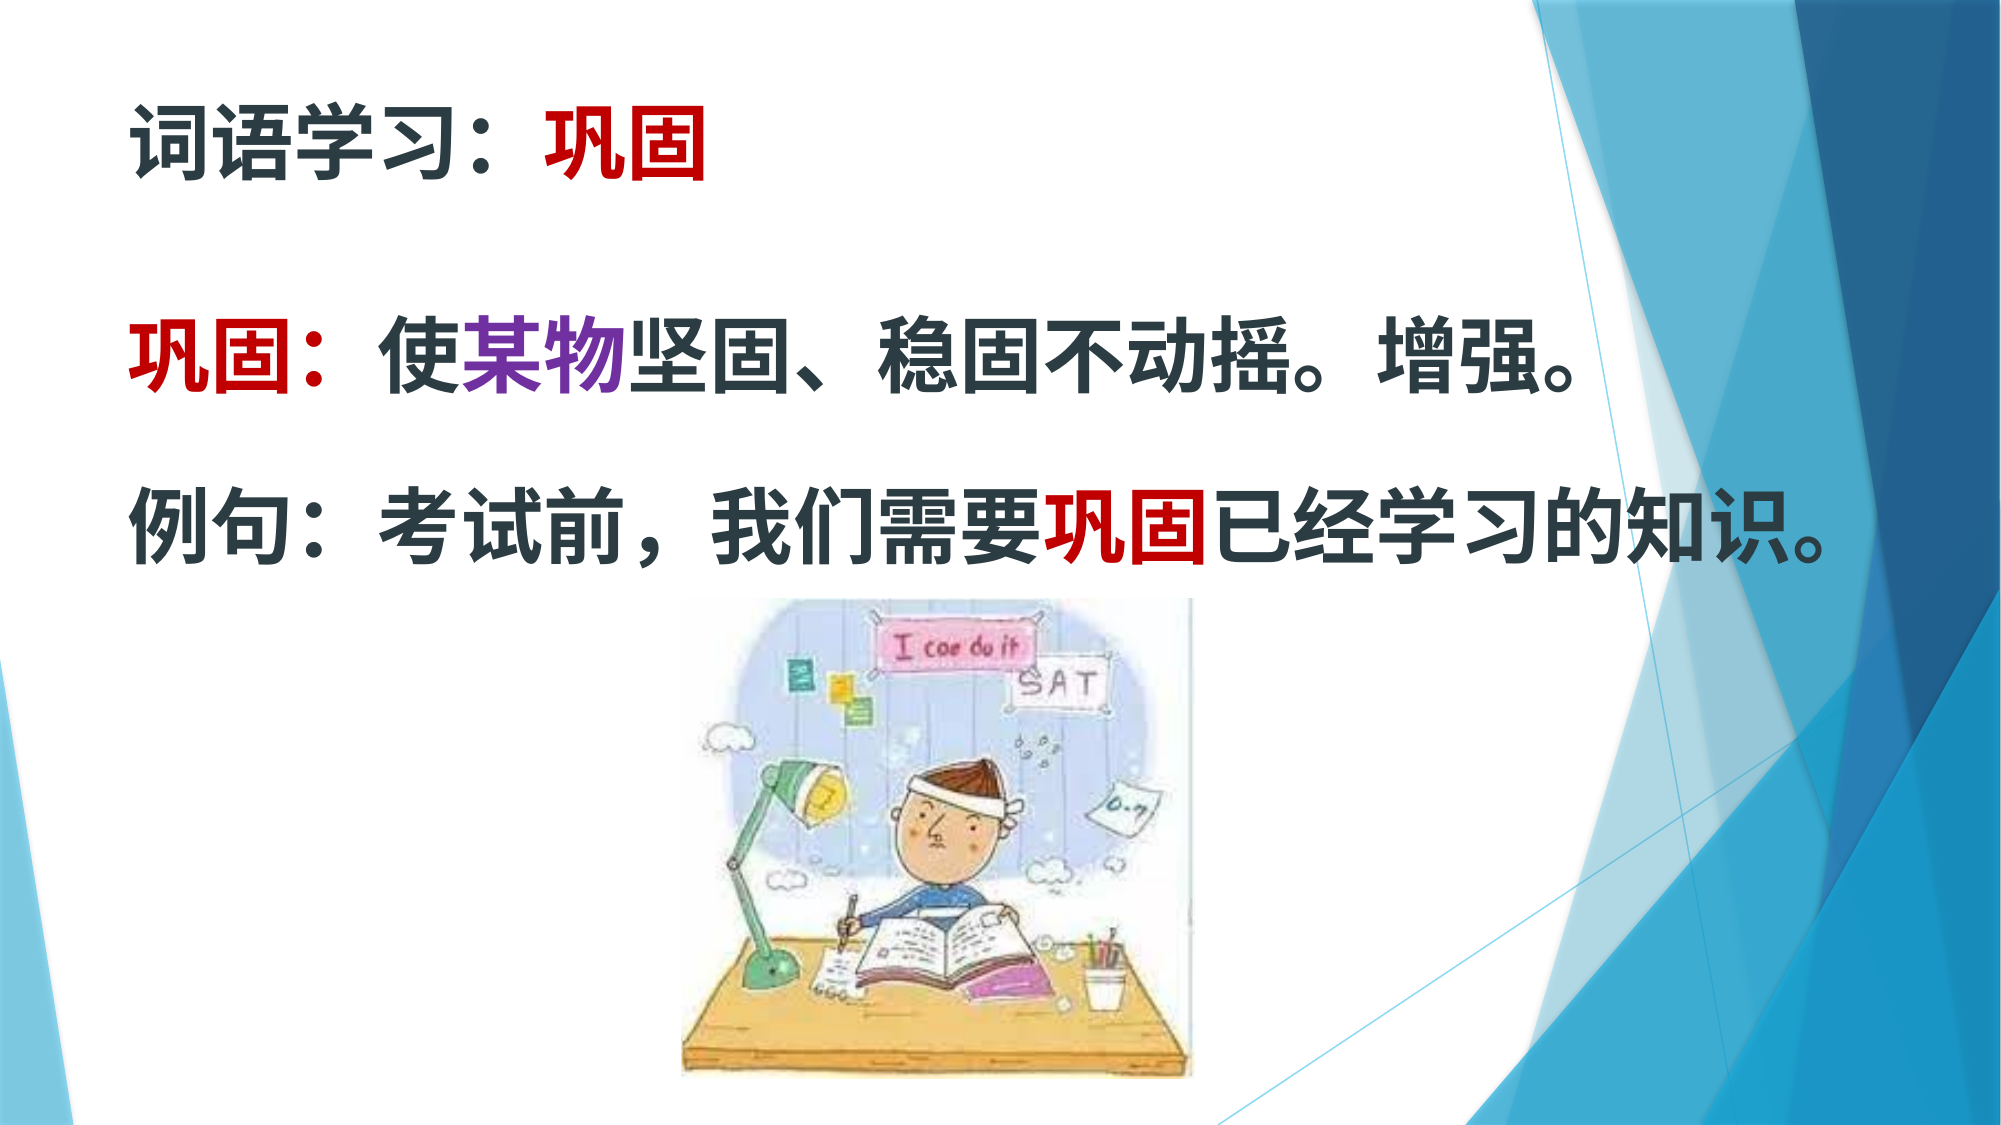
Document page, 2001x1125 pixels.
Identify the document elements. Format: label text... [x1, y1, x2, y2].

title 词语学习：巩固 [112, 82, 1523, 215]
picture [680, 597, 1196, 1080]
list 巩固：使某物坚固、稳固不动摇。增强。 例句：考试前，我们需要巩固已经学习的知识。 [112, 245, 1843, 1098]
